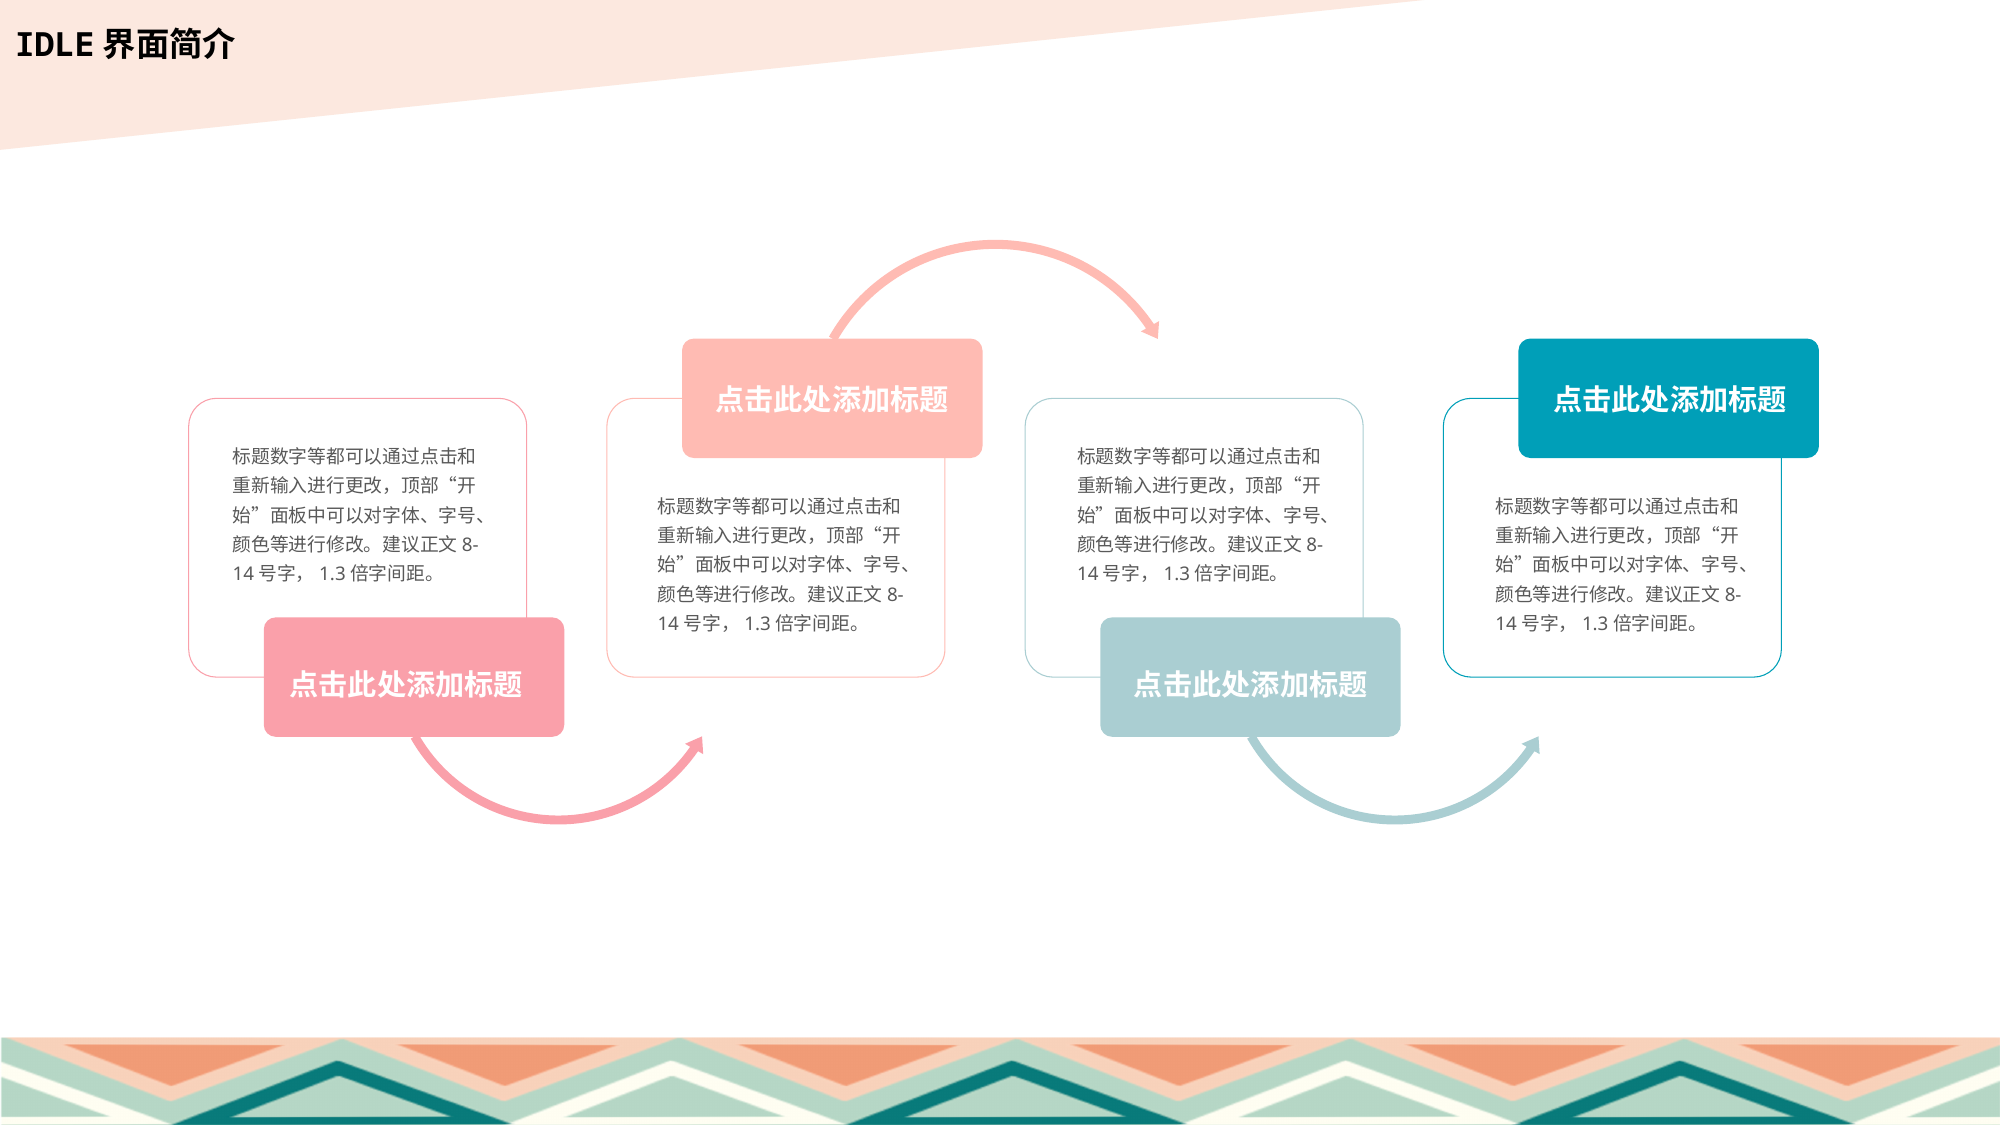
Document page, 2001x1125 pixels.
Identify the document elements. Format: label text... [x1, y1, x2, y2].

text_box 标题数字等都可以通过点击和重新输入进行更改，顶部“开始”面板中可以对字体、字号、颜色等进行修改。建议正文8-14号字，1.3倍字间距。 [1062, 430, 1345, 592]
text_box 点击此处添加标题 [1109, 648, 1392, 709]
text_box [1247, 736, 1540, 825]
text_box 标题数字等都可以通过点击和重新输入进行更改，顶部“开始”面板中可以对字体、字号、颜色等进行修改。建议正文8-14号字，1.3倍字间距。 [1480, 480, 1763, 642]
text_box [1044, 246, 1160, 339]
text_box [1100, 617, 1401, 737]
text_box 点击此处添加标题 [691, 363, 956, 424]
text_box 标题数字等都可以通过点击和重新输入进行更改，顶部“开始”面板中可以对字体、字号、颜色等进行修改。建议正文8-14号字，1.3倍字间距。 [642, 480, 925, 642]
text_box [1044, 398, 1364, 678]
text_box [606, 398, 945, 678]
text_box [263, 617, 565, 737]
text_box 点击此处添加标题 [1529, 363, 1812, 424]
text_box [1443, 398, 1782, 678]
text_box [1518, 338, 1819, 459]
text_box 点击此处添加标题 [265, 648, 548, 709]
text_box 标题数字等都可以通过点击和重新输入进行更改，顶部“开始”面板中可以对字体、字号、颜色等进行修改。建议正文8-14号字，1.3倍字间距。 [217, 430, 500, 592]
picture [0, 0, 1999, 1125]
text_box [682, 338, 956, 459]
text_box [188, 398, 527, 678]
text_box [829, 243, 956, 338]
text_box [410, 736, 704, 825]
